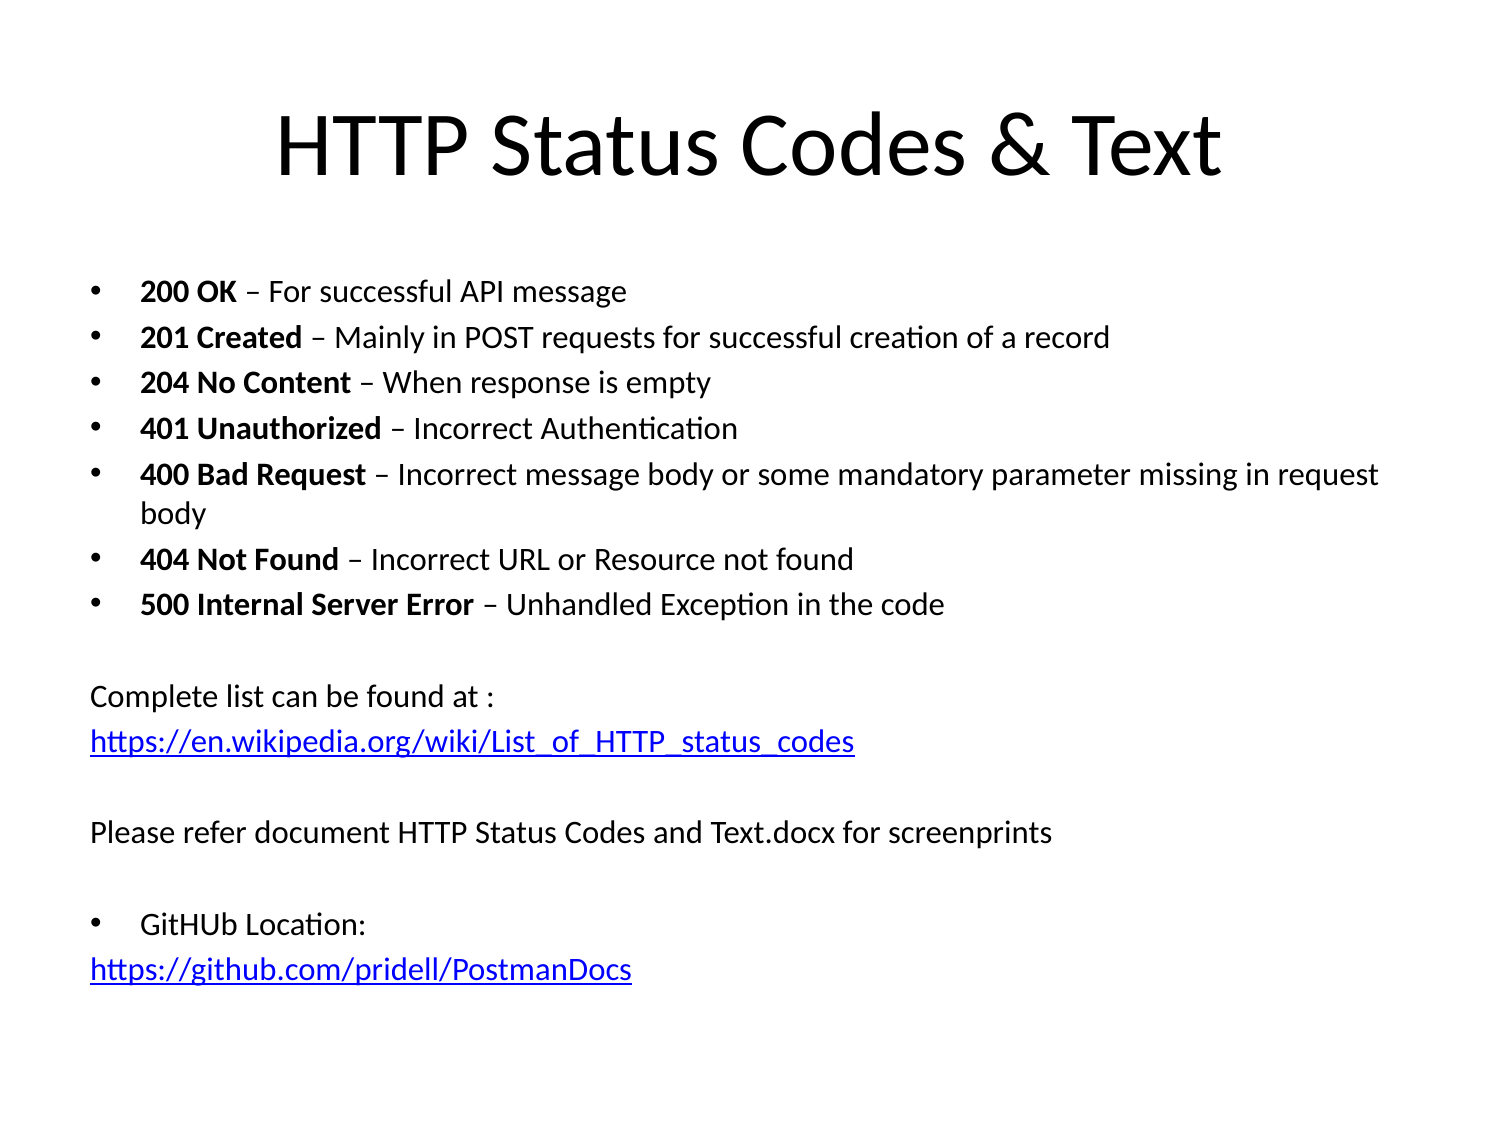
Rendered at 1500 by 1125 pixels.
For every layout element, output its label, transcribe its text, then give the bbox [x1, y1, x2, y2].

title HTTP Status Codes & Text [75, 45, 1425, 233]
list 200 OK – For successful API message 201 Created – Mainly in POST requests for successful creation of a record 204 No Content – When response is empty 401 Unauthorized – Incorrect Authentication 400 Bad Request – Incorrect message body or some mandatory parameter missing in request body 404 Not Found – Incorrect URL or Resource not found 500 Internal Server Error – Unhandled Exception in the code Complete list can be found at : https://en.wikipedia.org/wiki/List_of_HTTP_status_codes Please refer document HTTP Status Codes and Text.docx for screenprints GitHUb Location: https://github.com/pridell/PostmanDocs [75, 262, 1425, 1005]
